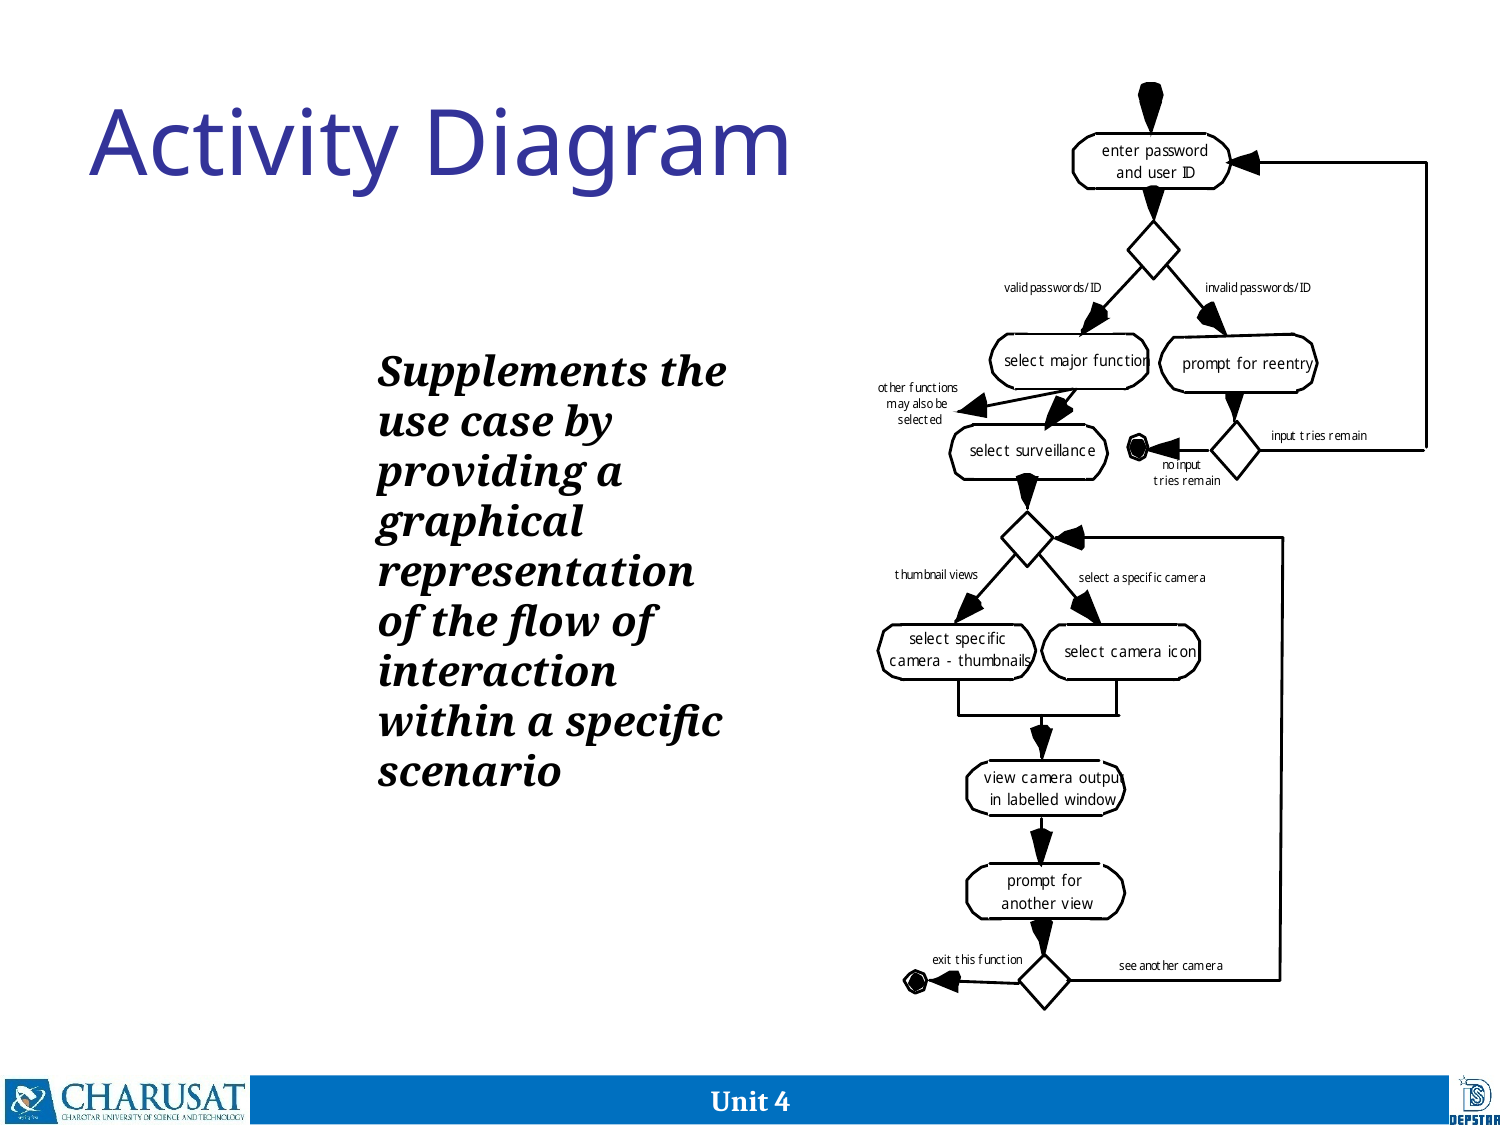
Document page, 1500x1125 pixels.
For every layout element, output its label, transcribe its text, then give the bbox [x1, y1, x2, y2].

picture [874, 81, 1430, 1013]
picture [1449, 1074, 1500, 1125]
picture [0, 1075, 250, 1125]
text_box Supplements the use case by providing a graphical representation of the flow of interaction within a specific scenario [362, 337, 763, 803]
title Activity Diagram [75, 45, 1425, 233]
text_box Unit 4 [251, 1075, 1447, 1125]
